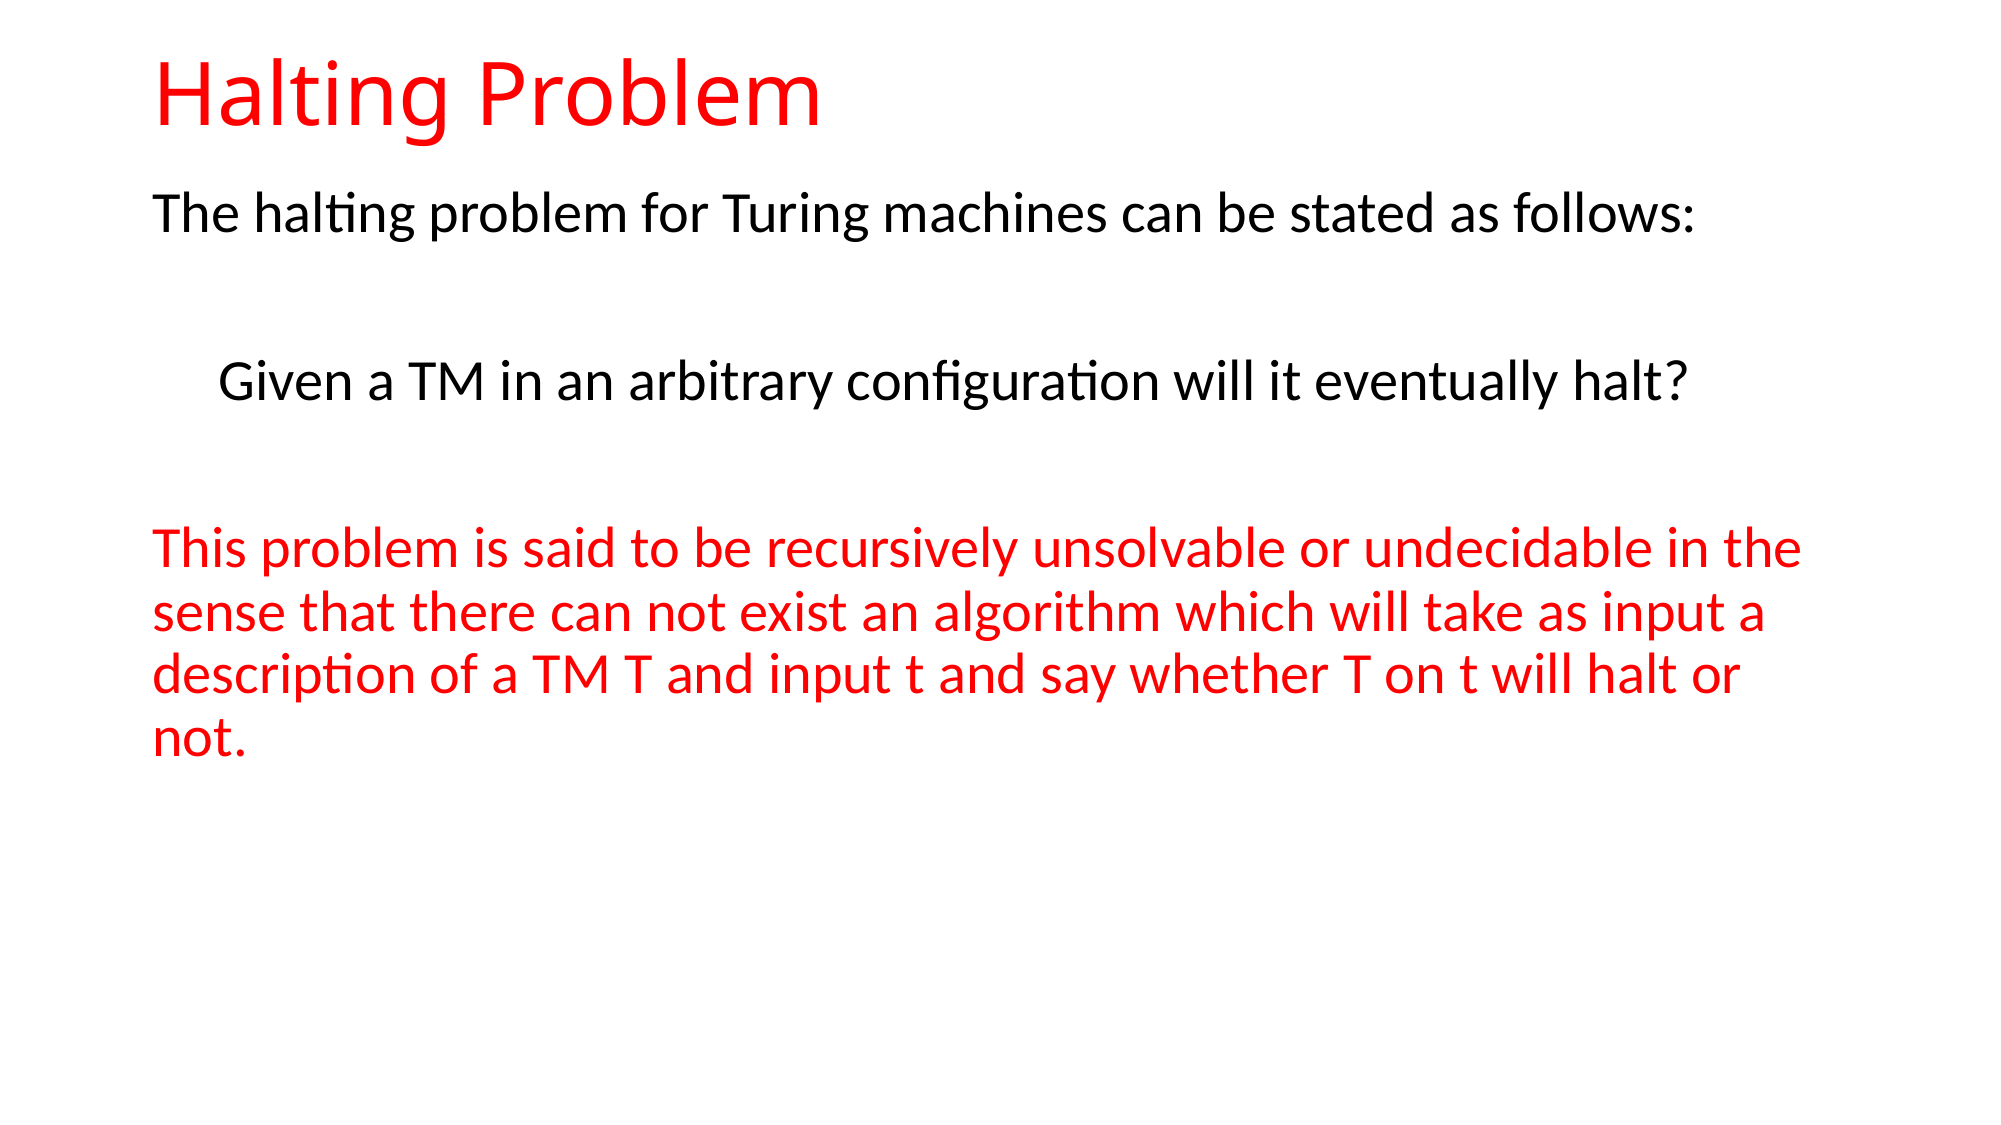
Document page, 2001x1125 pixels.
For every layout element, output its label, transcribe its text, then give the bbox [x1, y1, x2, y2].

list The halting problem for Turing machines can be stated as follows: Given a TM in an arbitrary configuration will it eventually halt? This problem is said to be recursively unsolvable or undecidable in the sense that there can not exist an algorithm which will take as input a description of a TM T and input t and say whether T on t will halt or not. [137, 174, 1863, 1014]
title Halting Problem [137, 41, 1863, 153]
